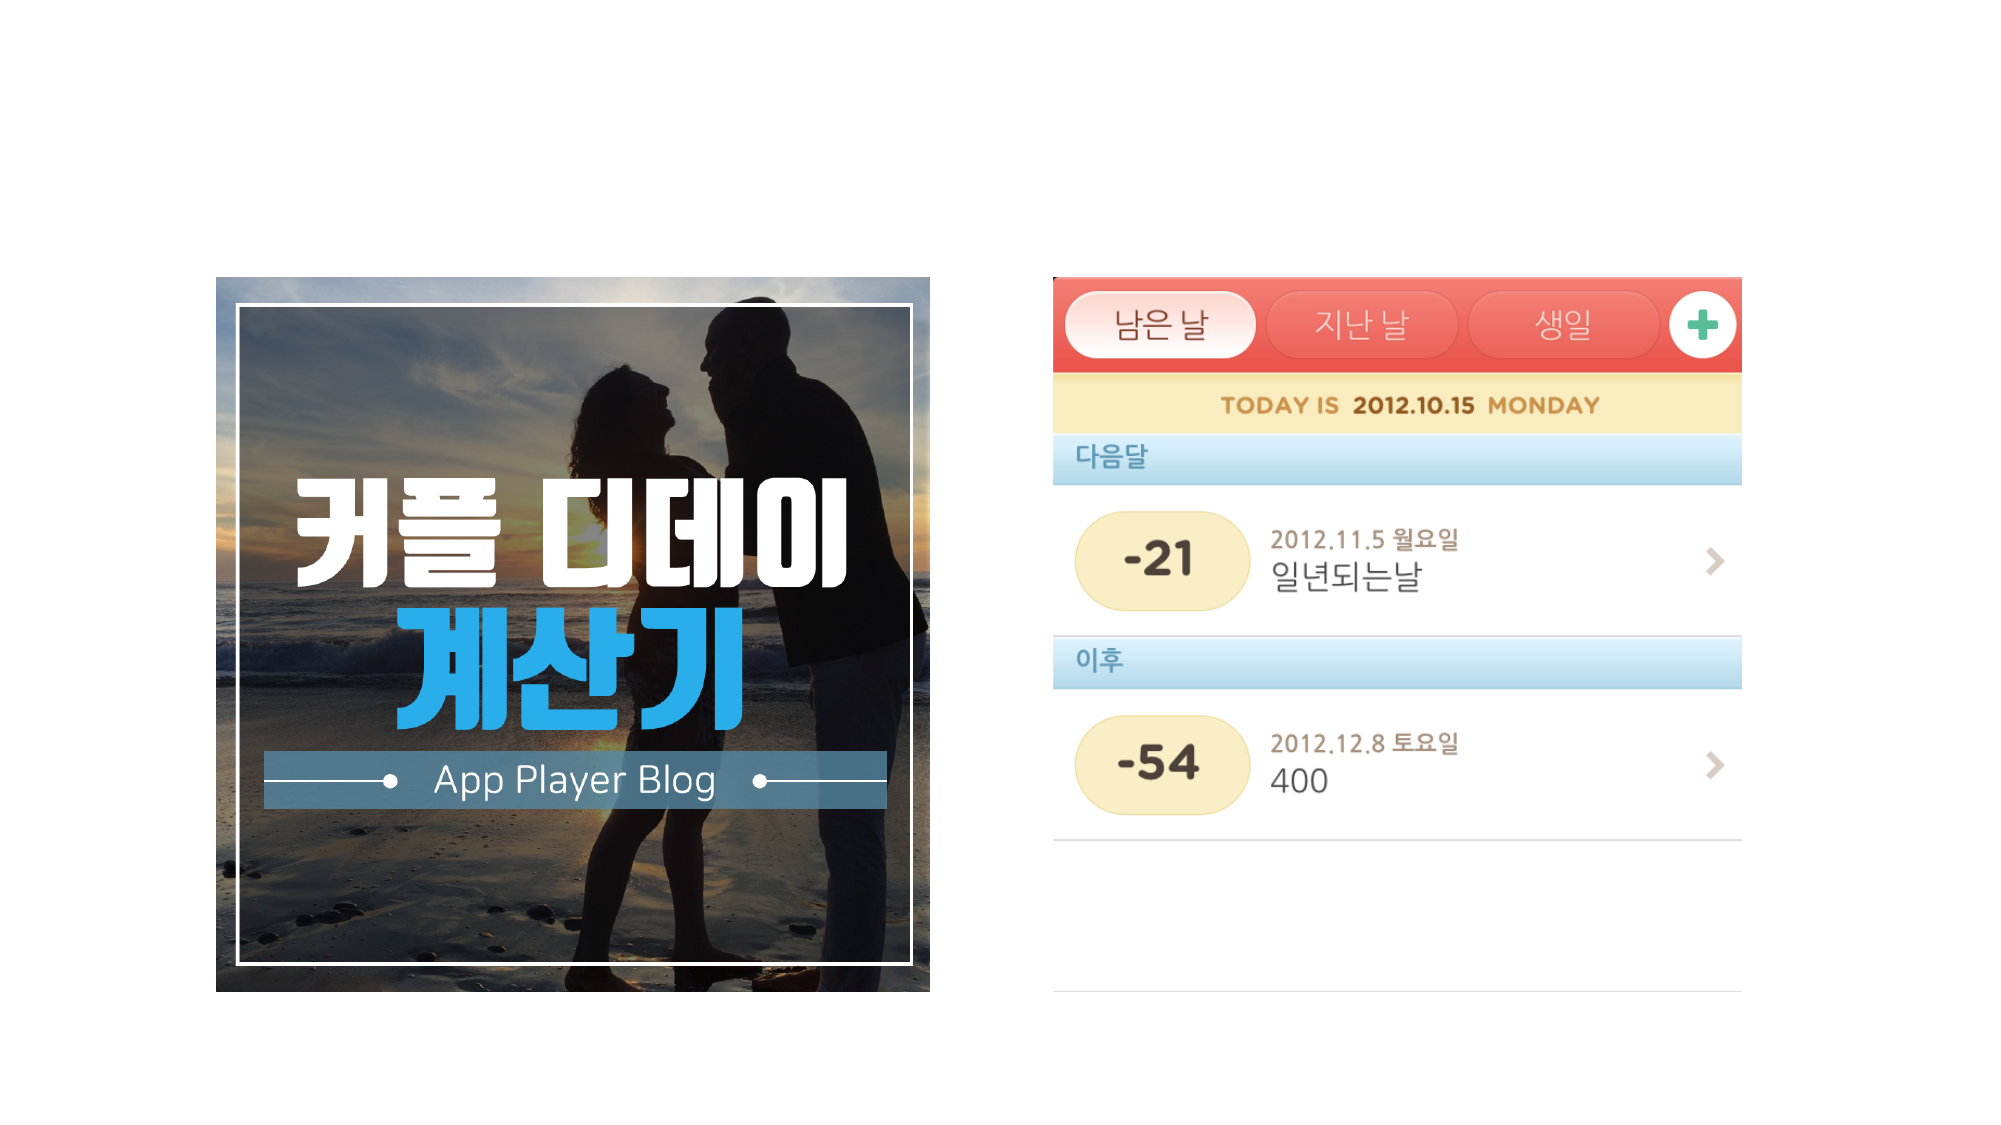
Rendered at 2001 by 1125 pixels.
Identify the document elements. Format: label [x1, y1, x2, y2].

picture [1051, 277, 1742, 992]
list [216, 277, 930, 992]
